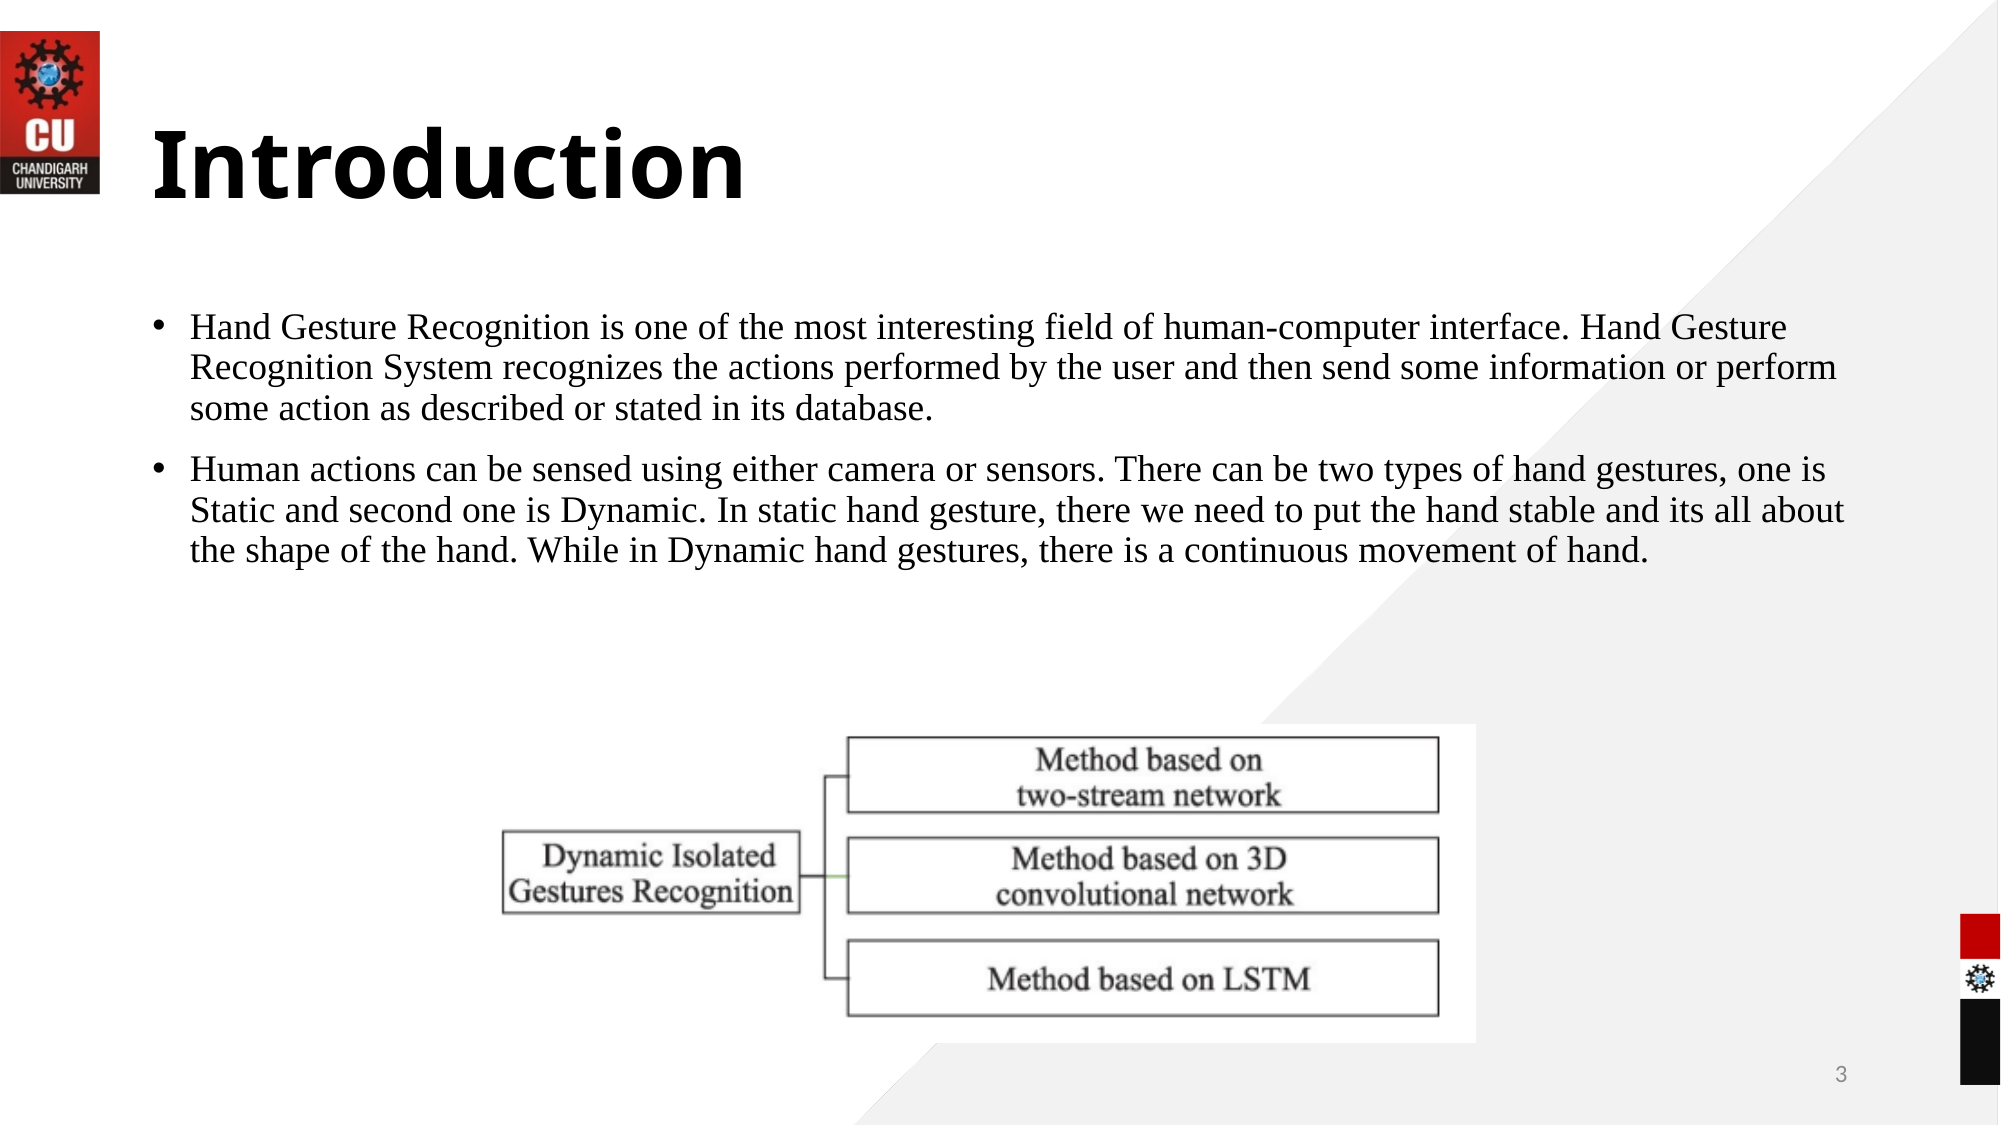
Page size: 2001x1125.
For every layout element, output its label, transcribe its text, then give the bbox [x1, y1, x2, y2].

slide_number 3 [1412, 1042, 1863, 1103]
picture [0, 0, 2001, 1125]
title Introduction [137, 59, 1863, 278]
list Hand Gesture Recognition is one of the most interesting field of human-computer interface. Hand Gesture Recognition System recognizes the actions performed by the user and then send some information or perform some action as described or stated in its database. Human actions can be sensed using either camera or sensors. There can be two types of hand gestures, one is Static and second one is Dynamic. In static hand gesture, there we need to put the hand stable and its all about the shape of the hand. While in Dynamic hand gestures, there is a continuous movement of hand. [137, 299, 1863, 1014]
